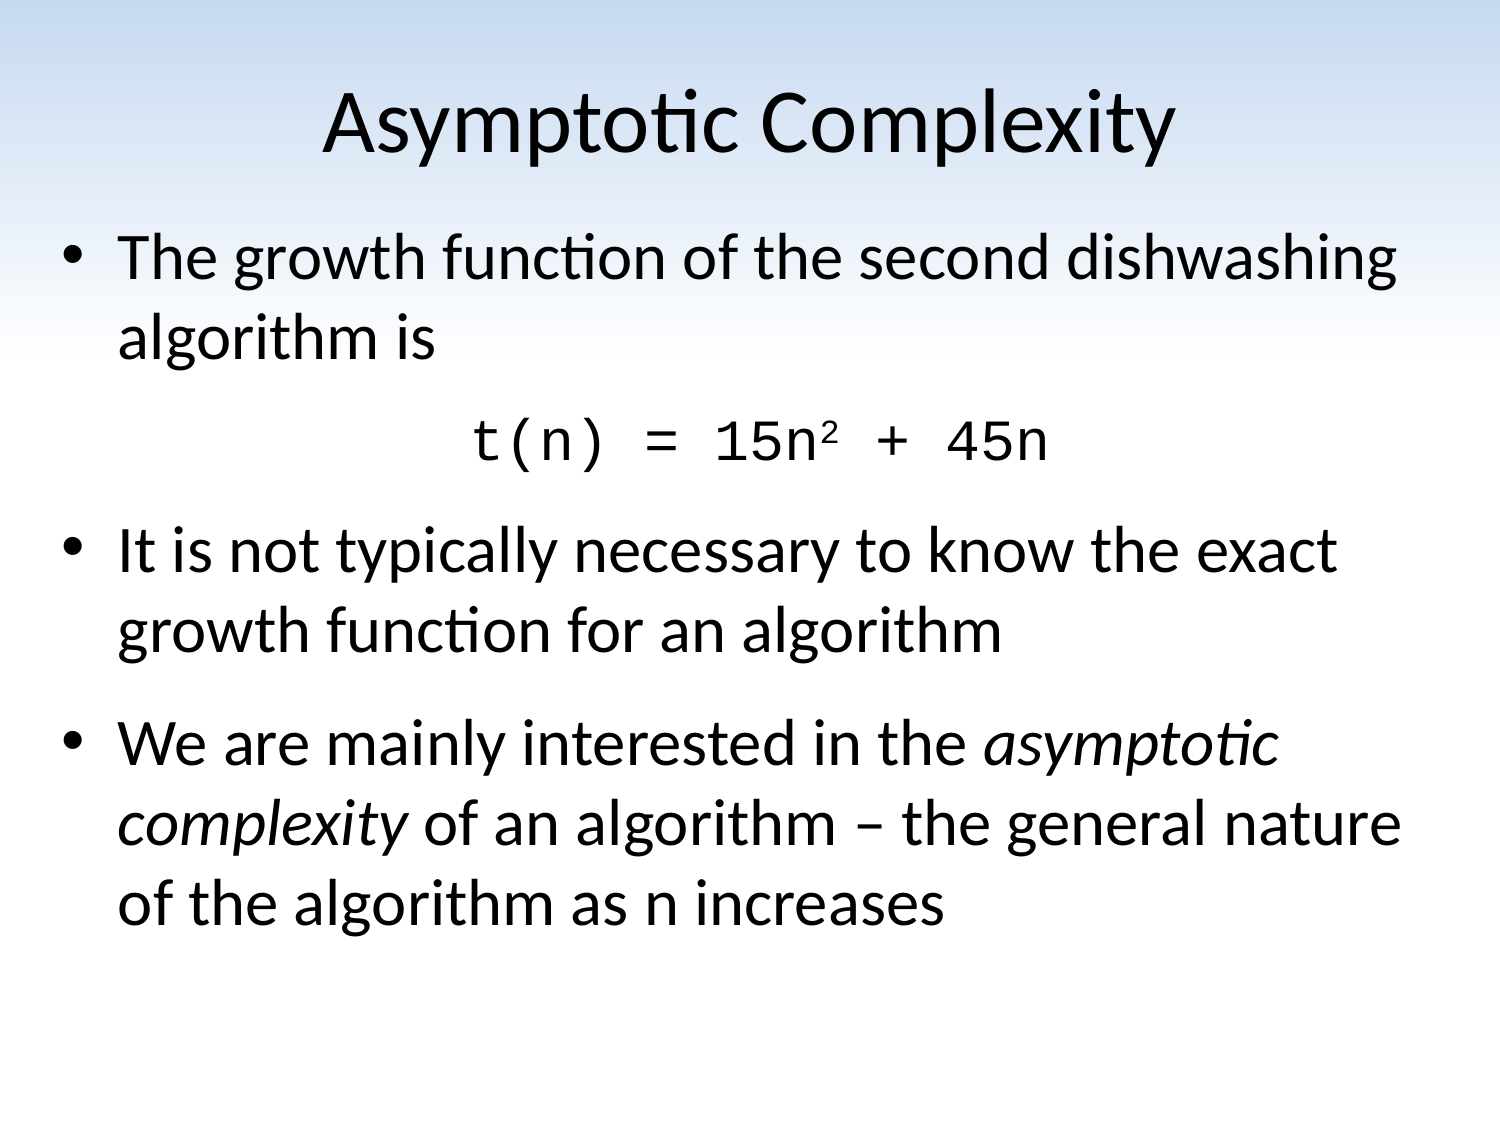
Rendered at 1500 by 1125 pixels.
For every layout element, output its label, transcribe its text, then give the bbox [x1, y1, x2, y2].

list The growth function of the second dishwashing algorithm is t(n) = 15n2 + 45n It is not typically necessary to know the exact growth function for an algorithm We are mainly interested in the asymptotic complexity of an algorithm – the general nature of the algorithm as n increases [46, 205, 1473, 1043]
title Asymptotic Complexity [28, 45, 1473, 186]
